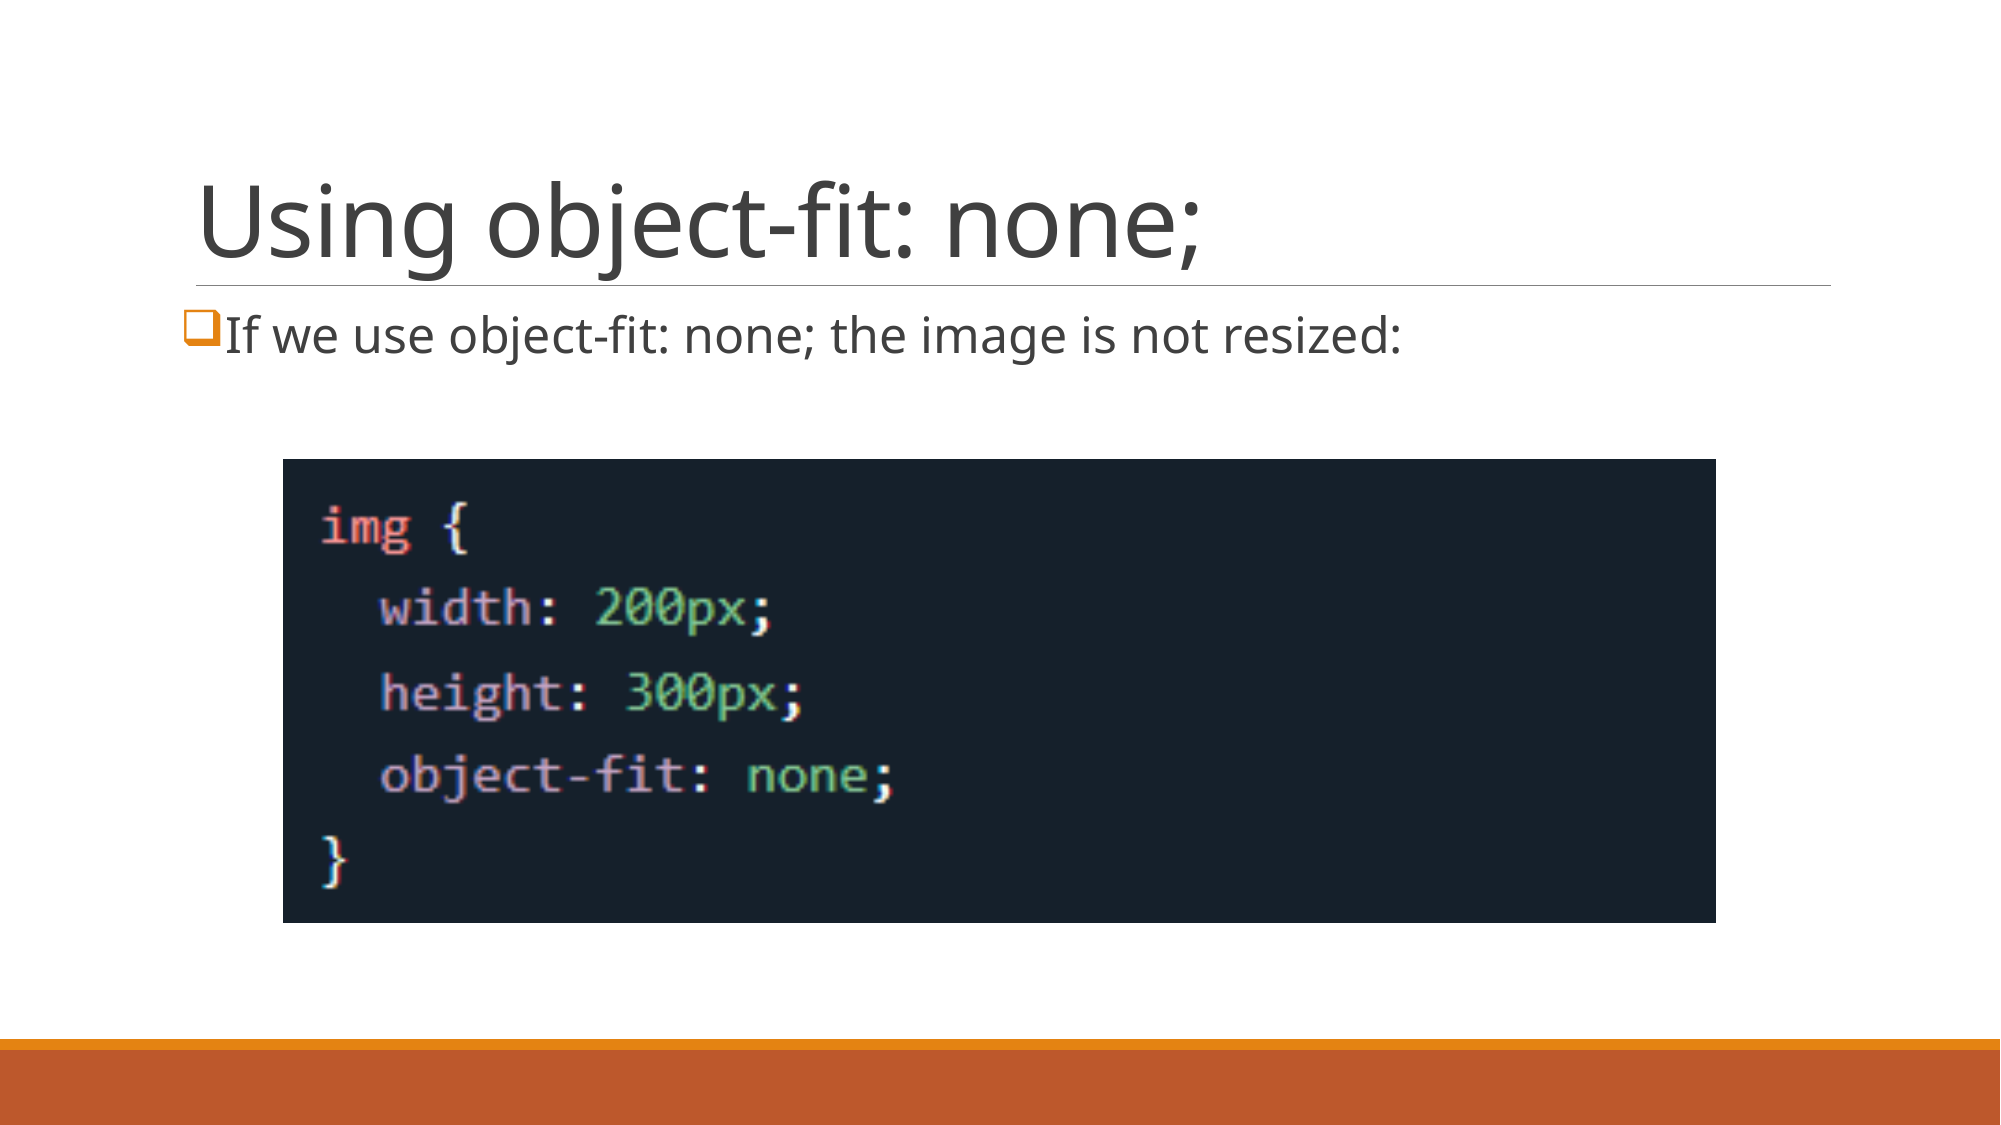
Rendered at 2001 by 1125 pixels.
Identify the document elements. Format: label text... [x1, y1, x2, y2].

picture [283, 459, 1717, 923]
title Using object-fit: none; [180, 47, 1830, 285]
list If we use object-fit: none; the image is not resized: [180, 302, 1830, 963]
